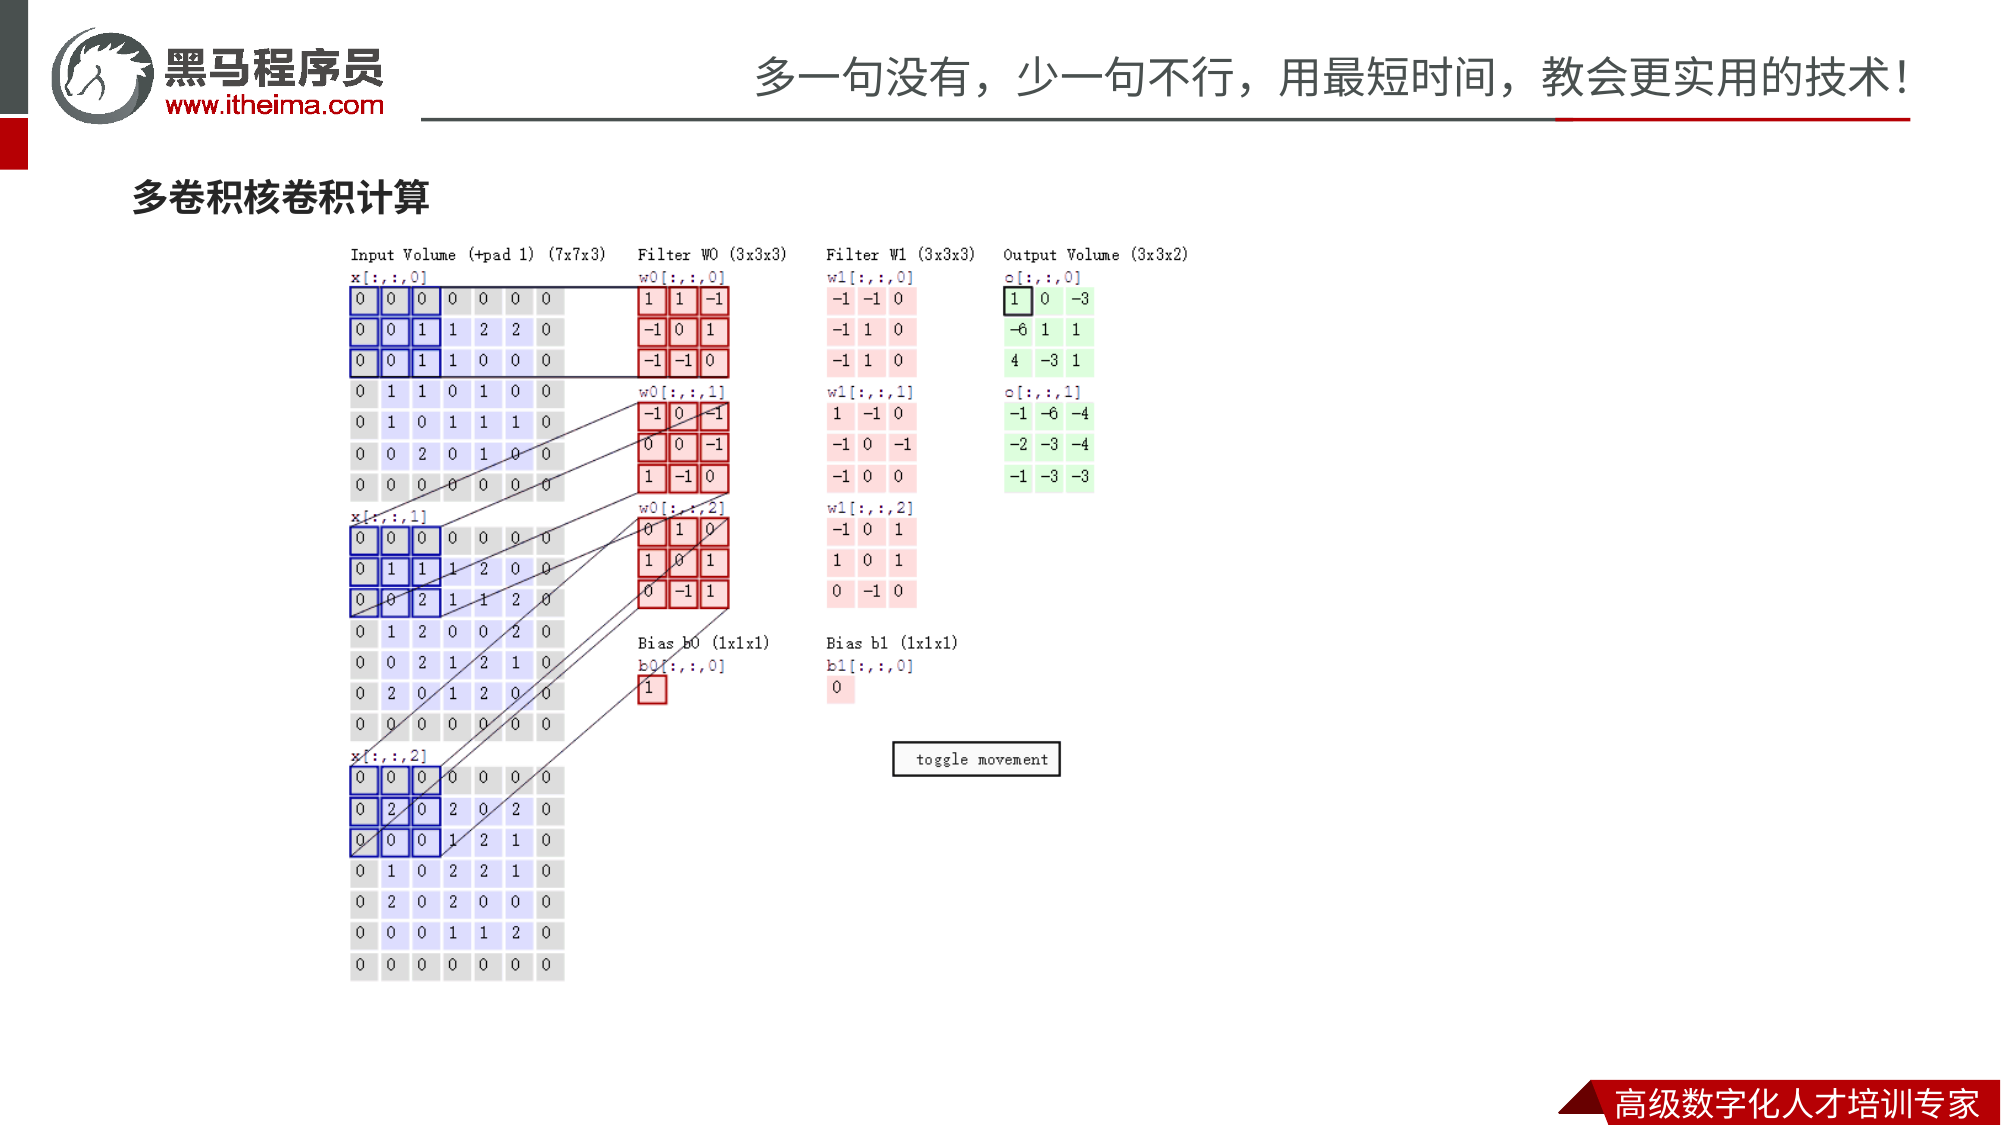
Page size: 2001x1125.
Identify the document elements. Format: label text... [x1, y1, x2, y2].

list 多卷积核卷积计算 [116, 154, 1872, 239]
picture [50, 26, 384, 125]
list [116, 239, 1872, 1125]
picture [337, 238, 1396, 1089]
